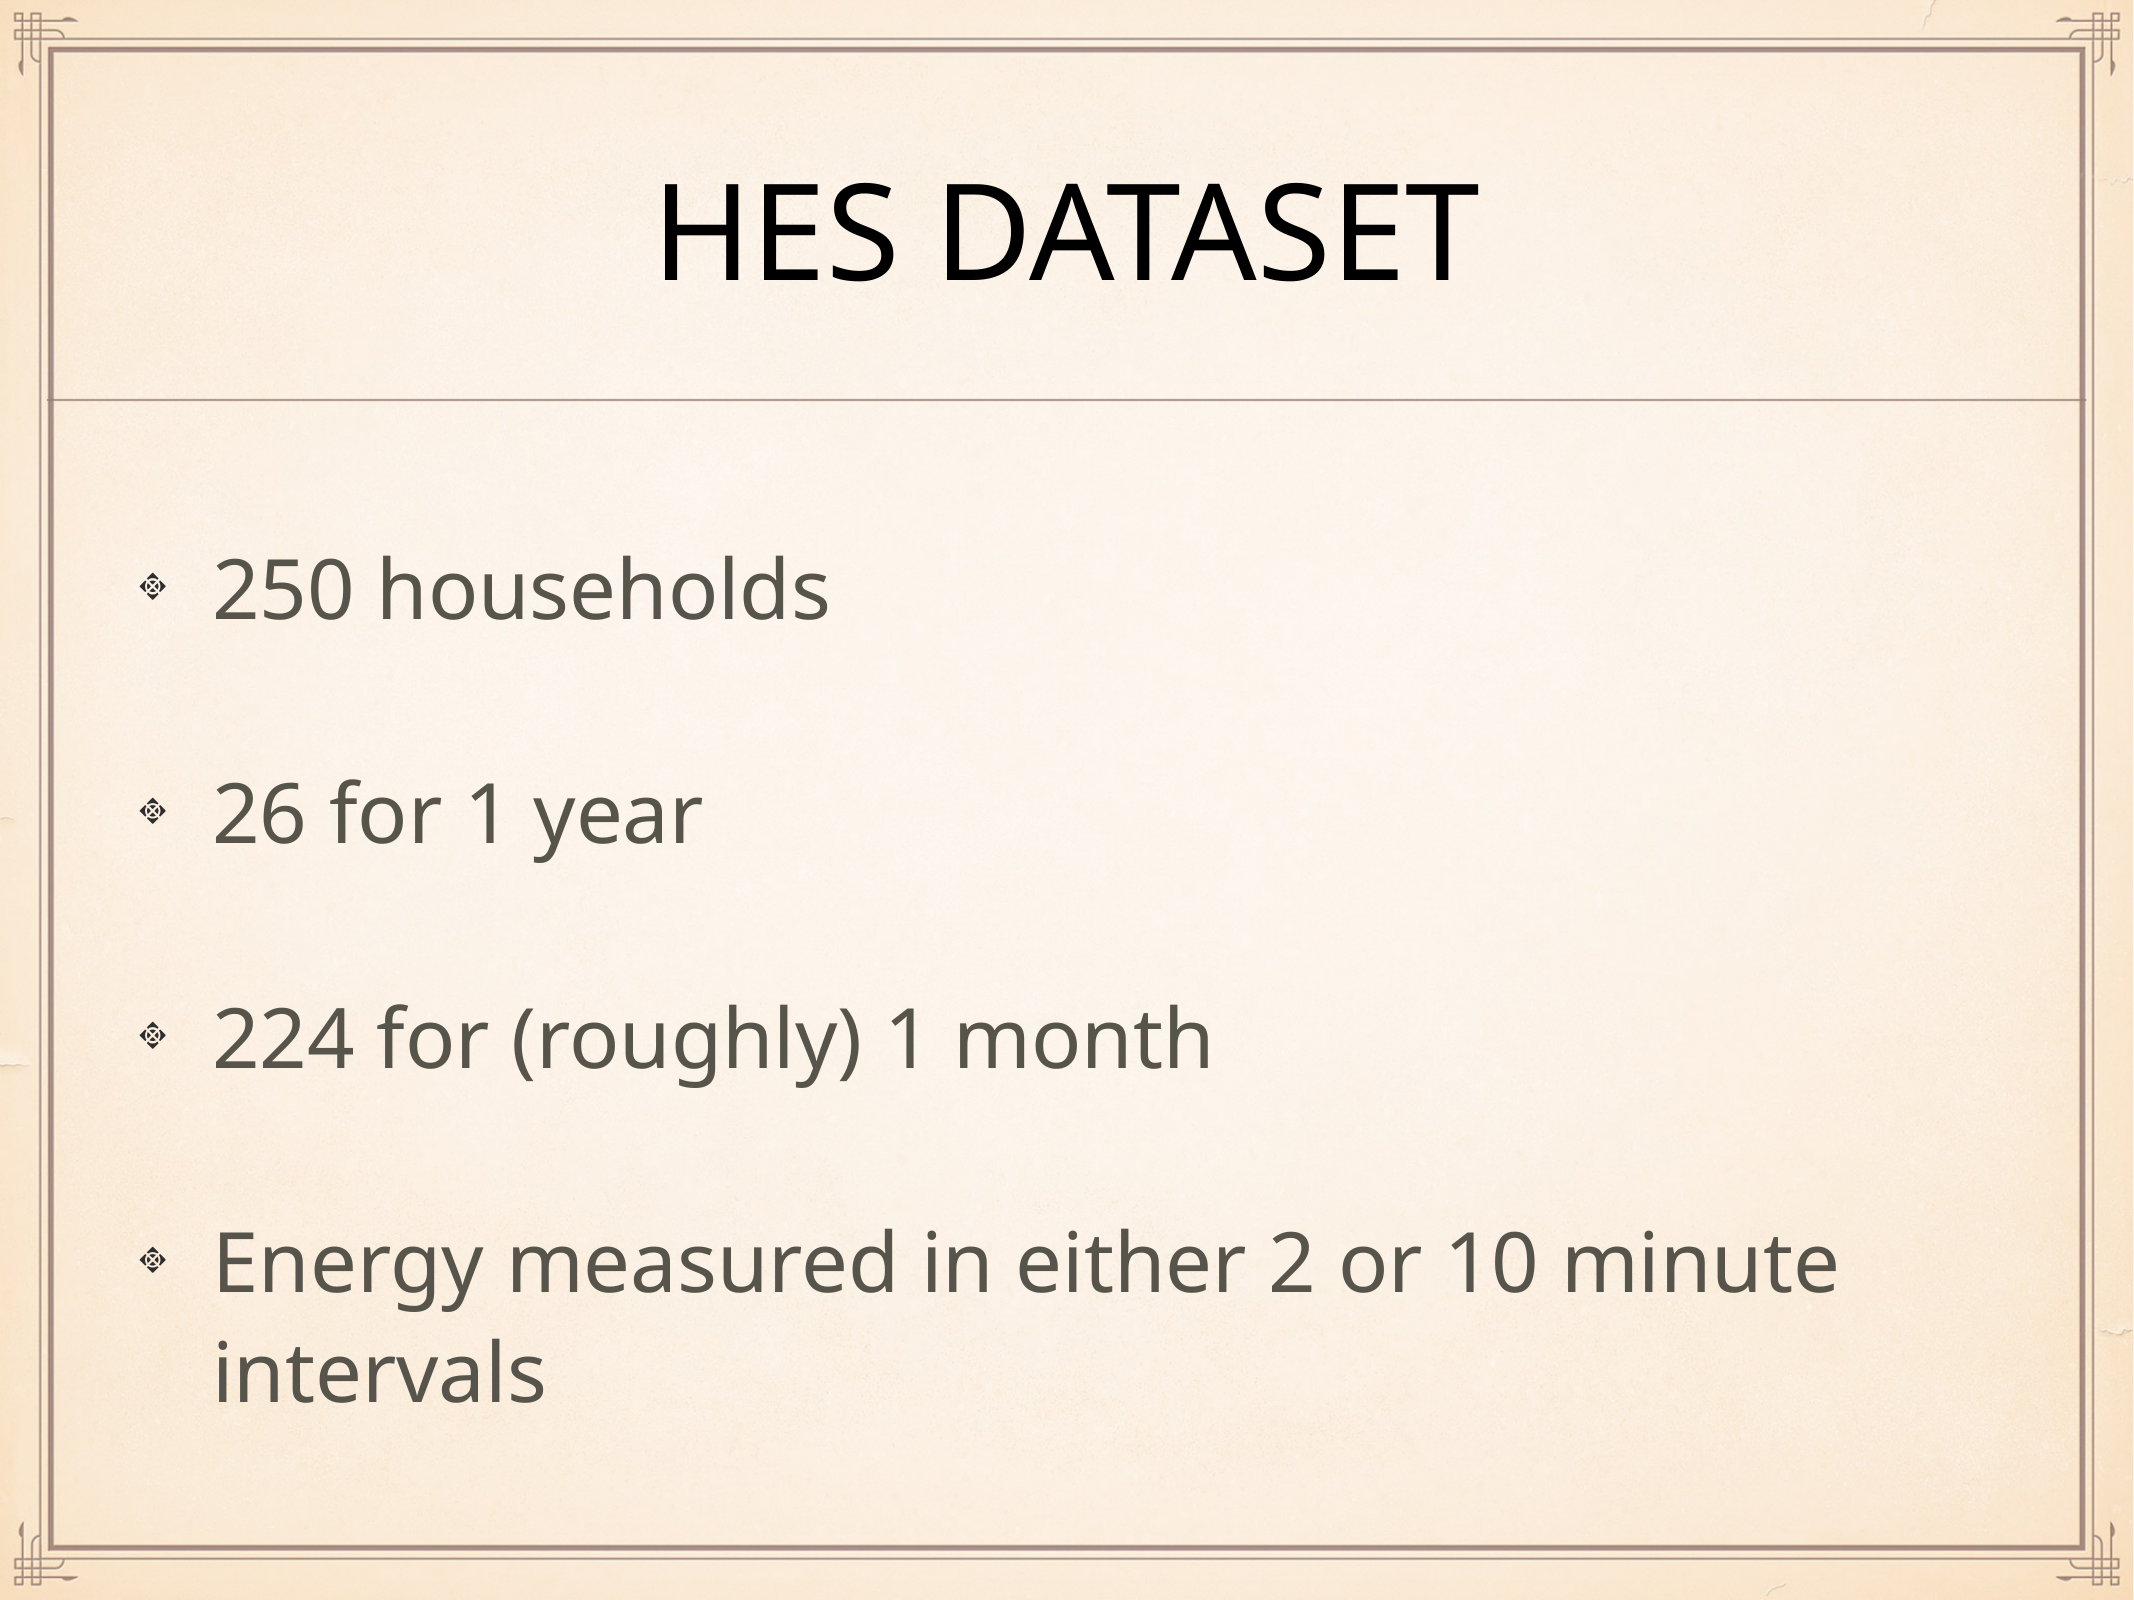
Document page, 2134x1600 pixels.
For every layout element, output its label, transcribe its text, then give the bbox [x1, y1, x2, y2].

title Hes dataset [139, 136, 1995, 347]
picture [0, 0, 2134, 1600]
list 250 households 26 for 1 year 224 for (roughly) 1 month Energy measured in either 2 or 10 minute intervals [139, 451, 1995, 1495]
